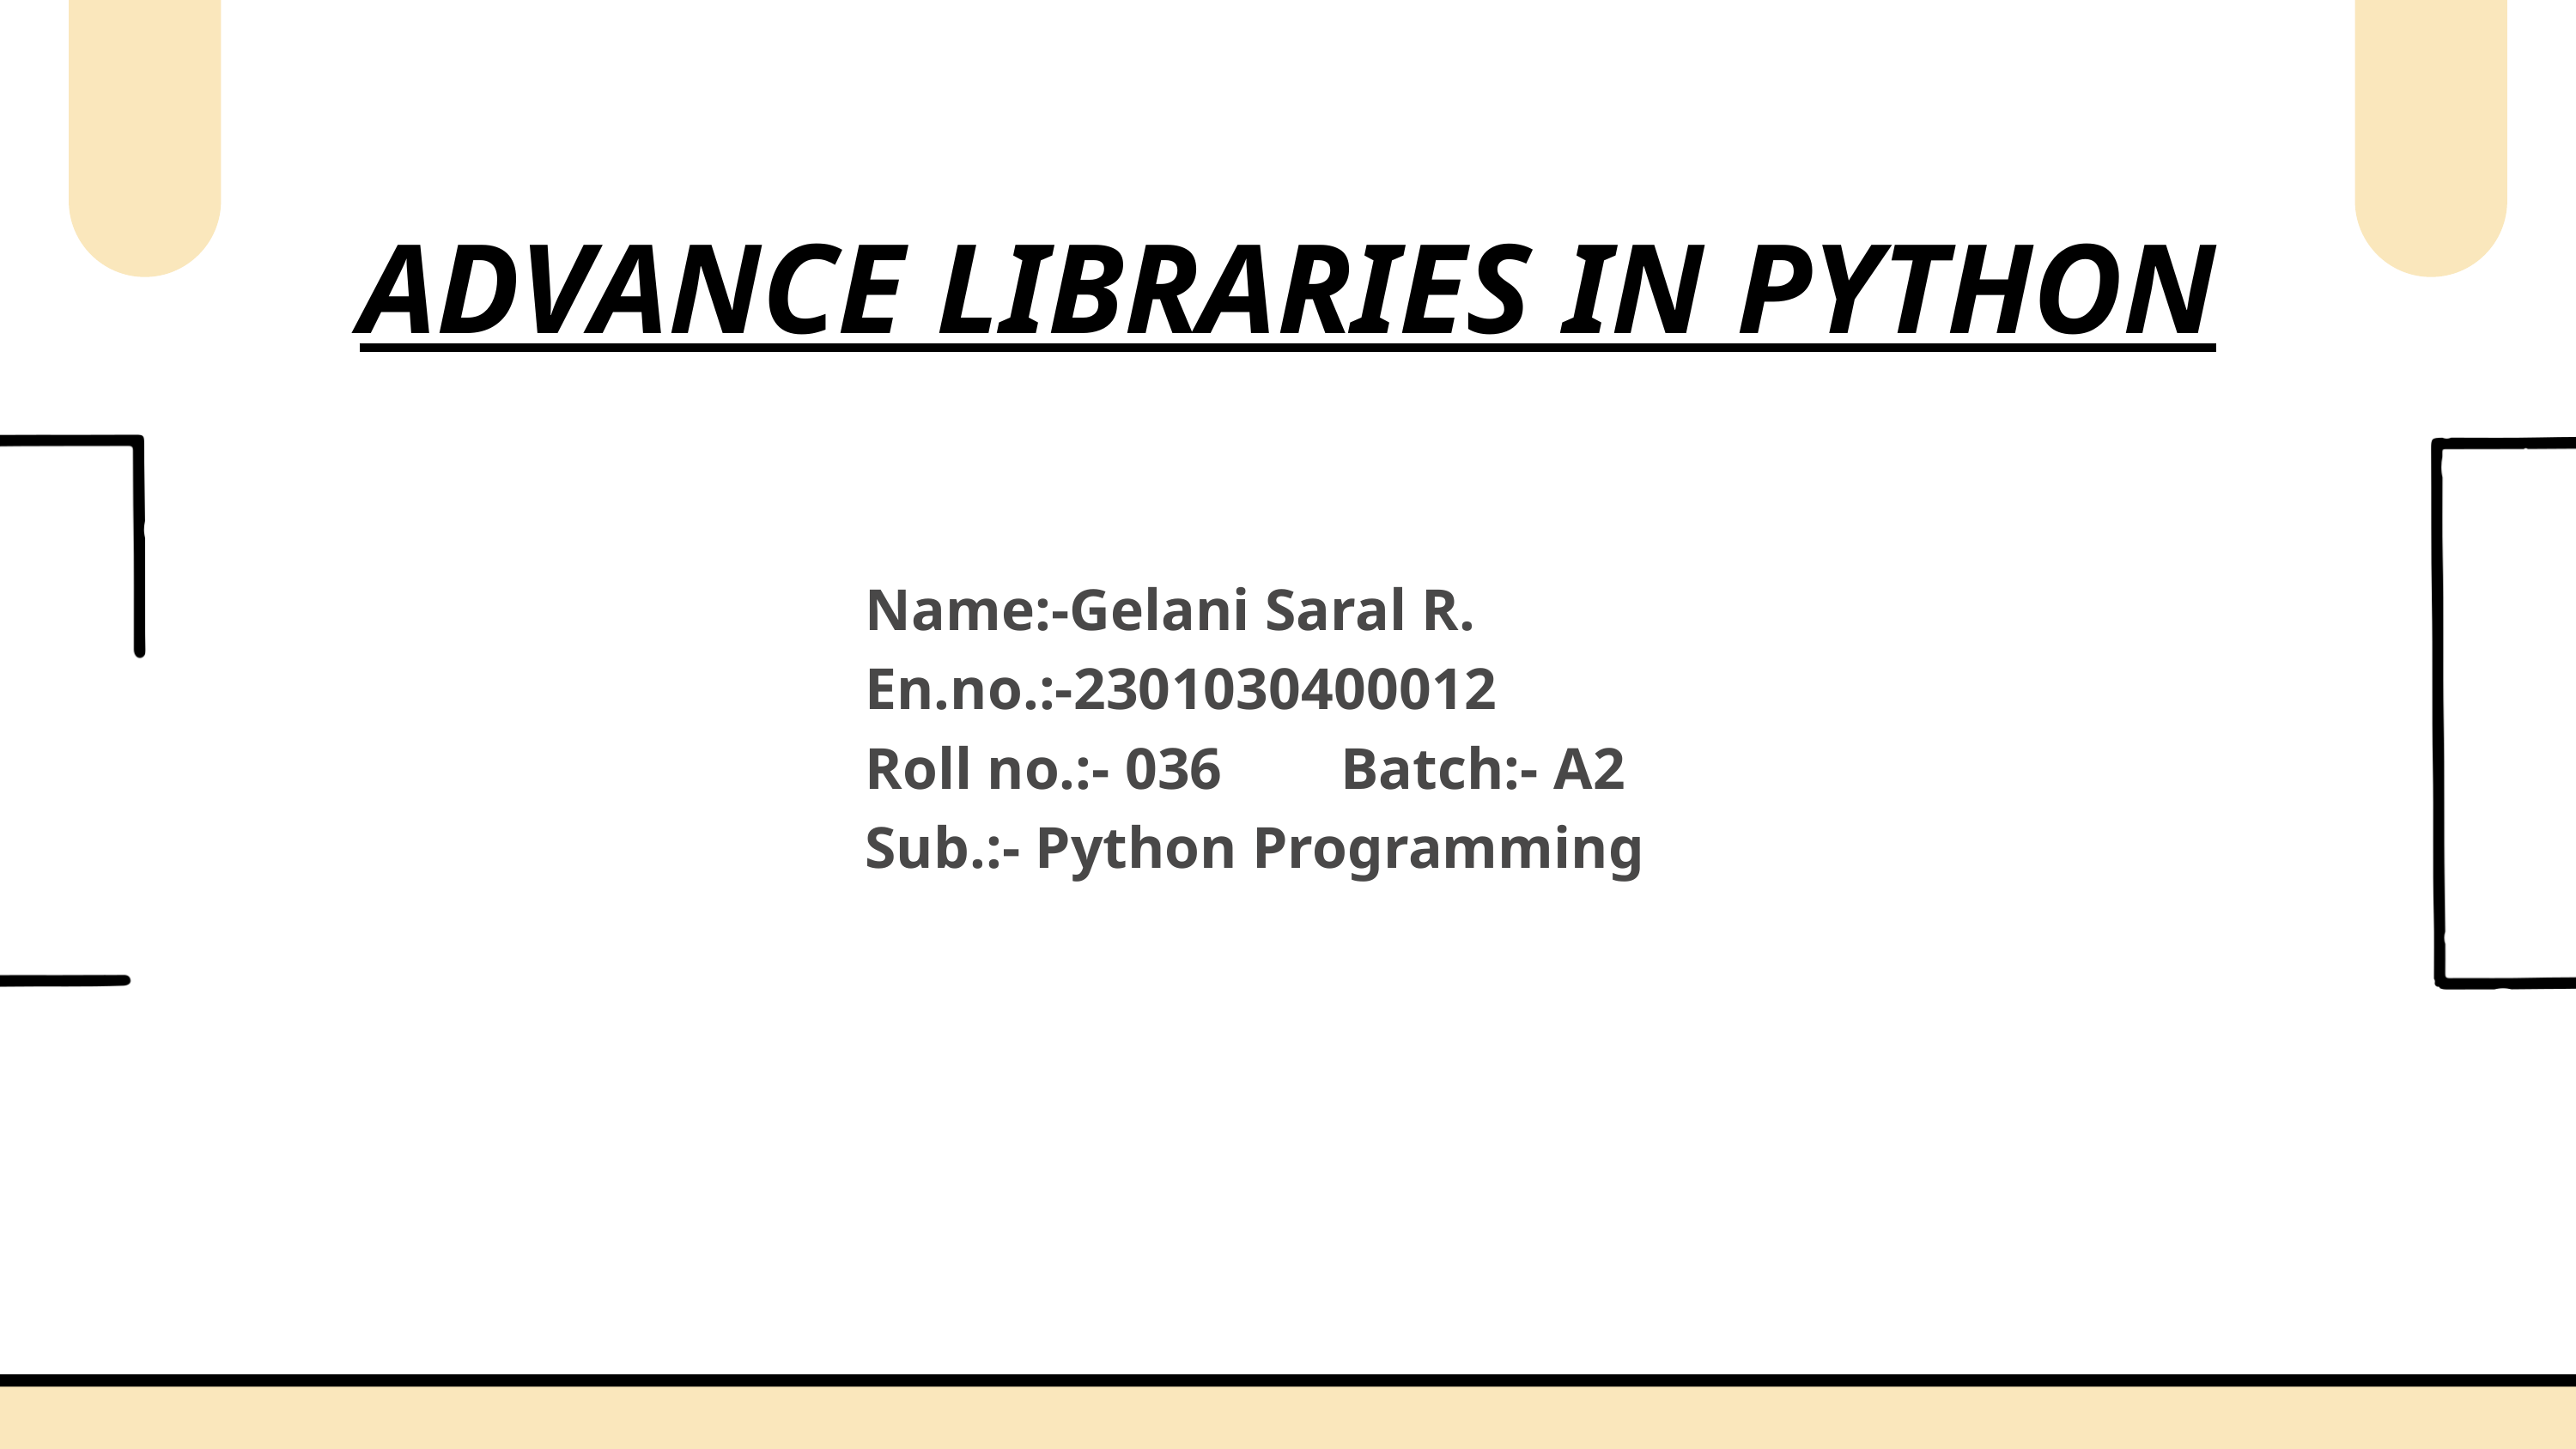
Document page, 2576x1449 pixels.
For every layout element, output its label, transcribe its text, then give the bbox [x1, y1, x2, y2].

text_box [2431, 434, 2576, 990]
text_box Name:-Gelani Saral R. En.no.:-2301030400012 Roll no.:- 036 Batch:- A2 Sub.:- Python Programming [865, 561, 1711, 881]
text_box ADVANCE LIBRARIES IN PYTHON [290, 185, 2286, 359]
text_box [0, 1379, 2576, 1449]
text_box [0, 434, 146, 990]
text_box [68, 0, 222, 277]
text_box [2354, 0, 2508, 277]
